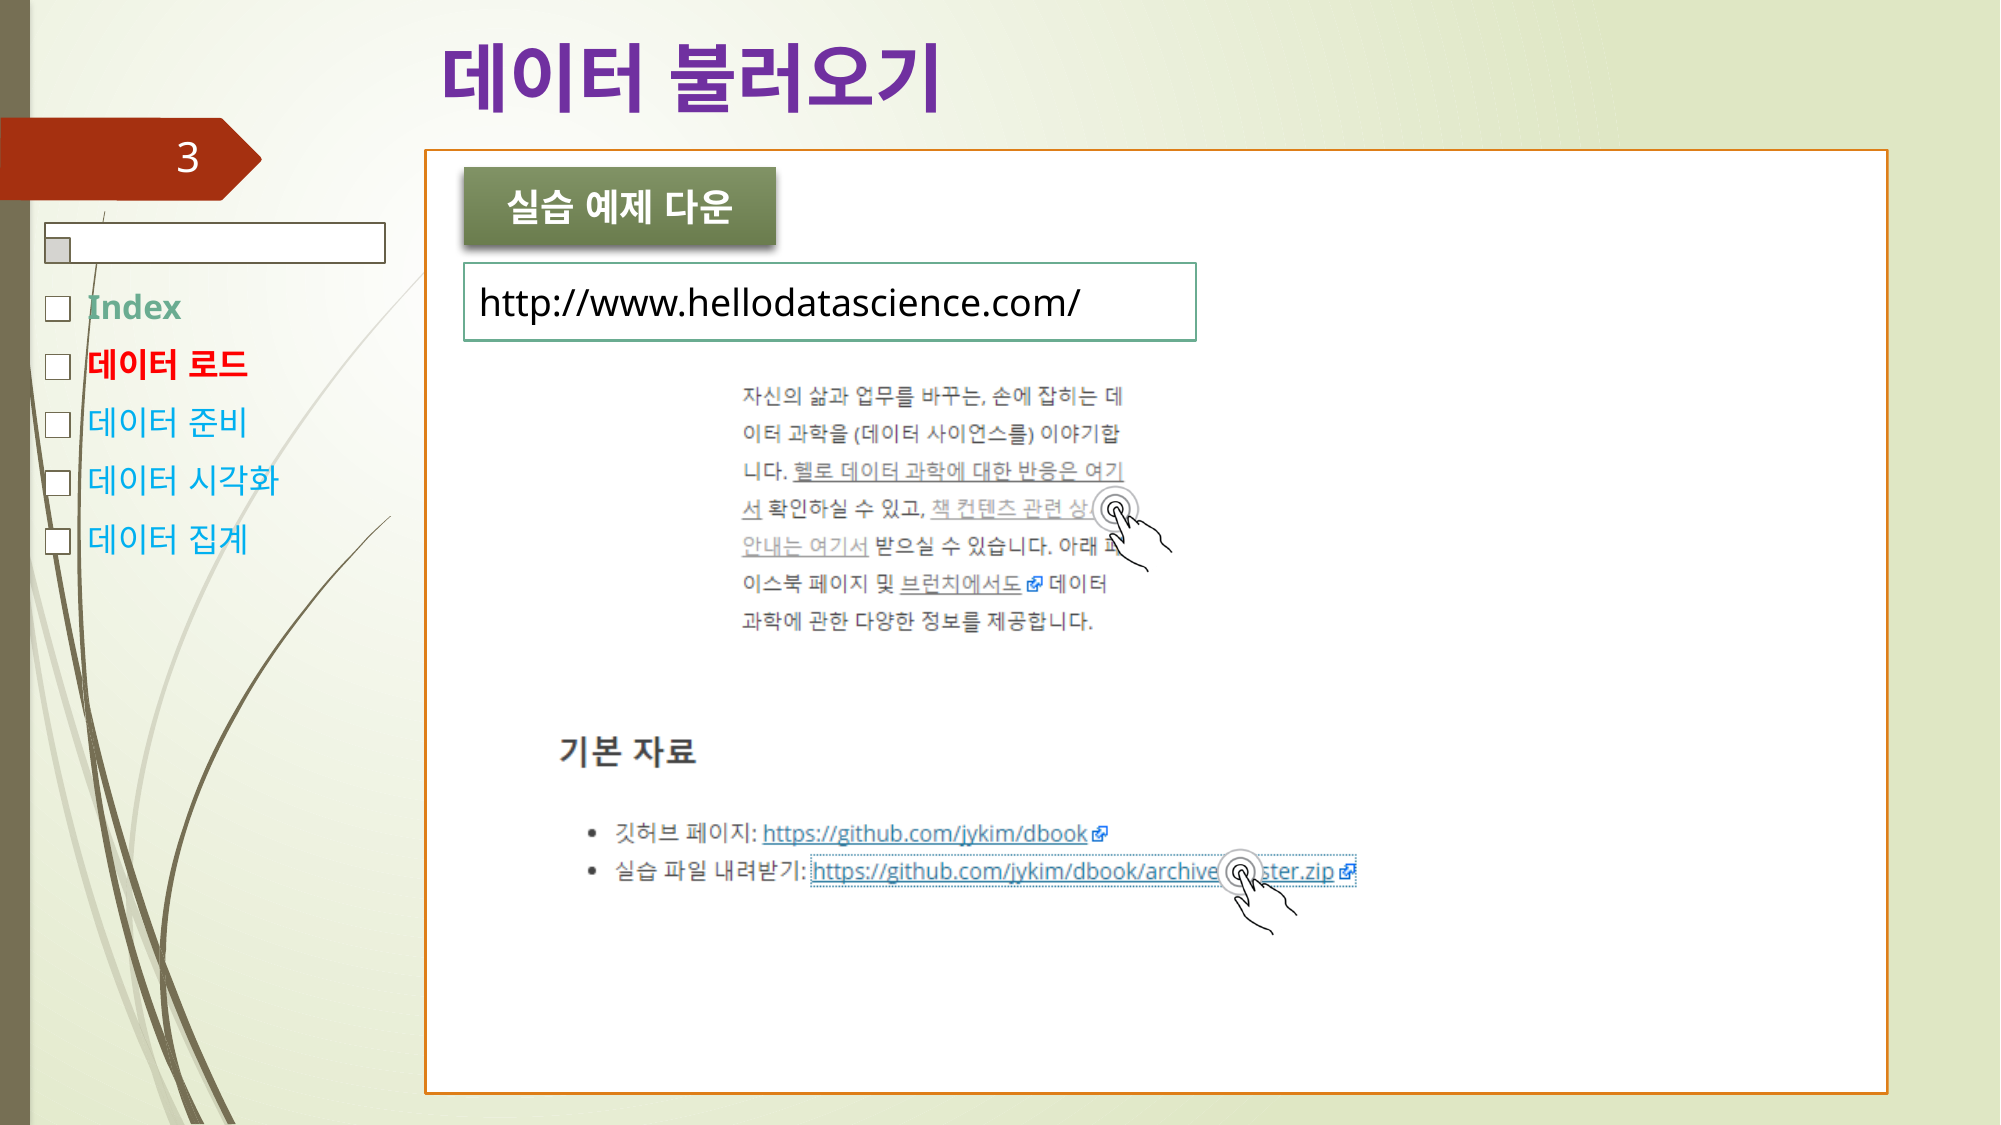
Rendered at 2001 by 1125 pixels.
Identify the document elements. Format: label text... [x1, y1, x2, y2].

text_box http://www.hellodatascience.com/ [463, 262, 1197, 342]
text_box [44, 151, 386, 571]
text_box 실습 예제 다운 [464, 167, 776, 245]
picture [706, 347, 1197, 678]
picture [507, 710, 1396, 944]
slide_number 3 [87, 129, 216, 150]
title 데이터 불러오기 [425, 24, 1888, 130]
